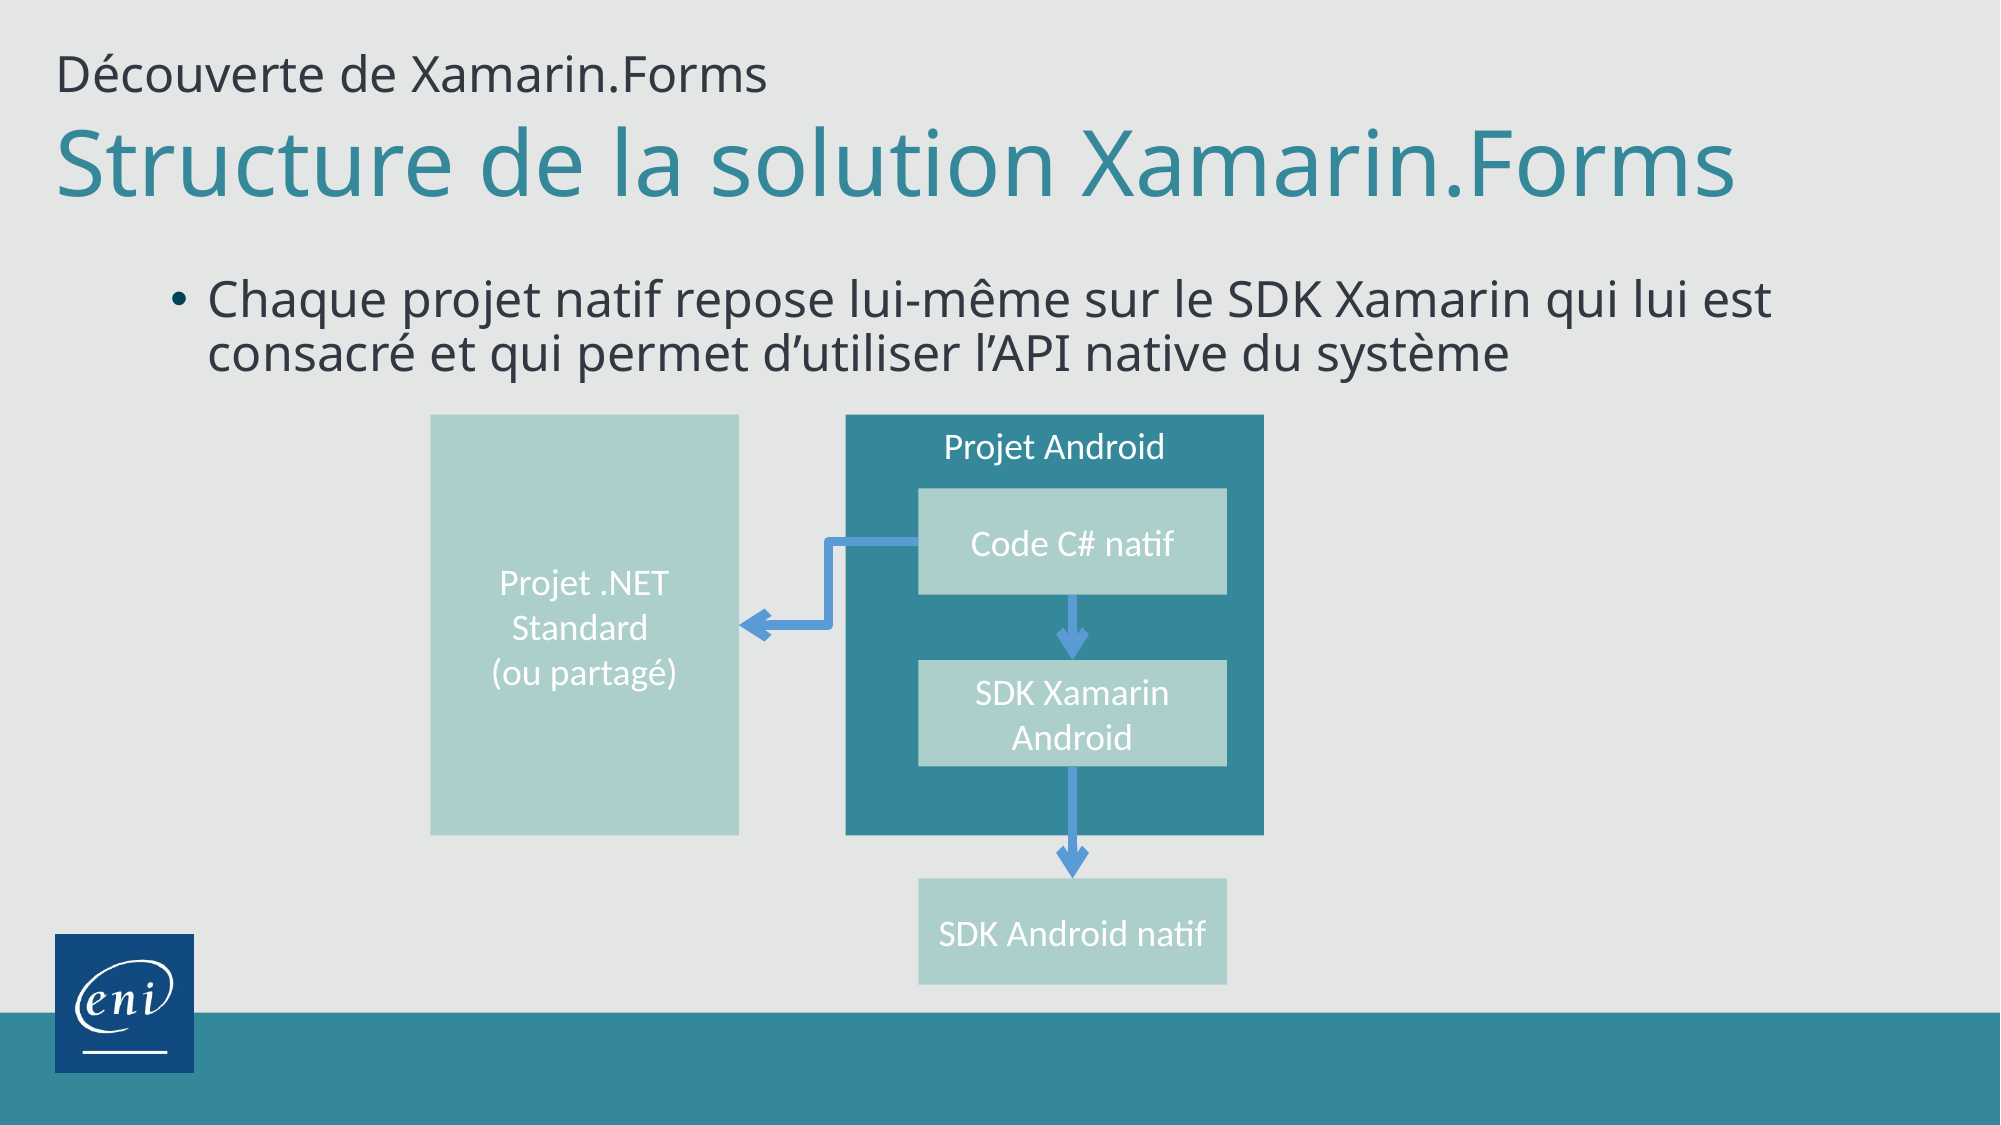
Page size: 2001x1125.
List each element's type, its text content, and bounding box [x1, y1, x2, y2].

text_box Code C# natif [917, 487, 1228, 596]
text_box SDK Android natif [917, 877, 1228, 986]
text_box SDK Xamarin Android [917, 659, 1228, 768]
text_box Projet .NET Standard (ou partagé) [429, 414, 740, 836]
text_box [738, 541, 919, 626]
list Chaque projet natif repose lui-même sur le SDK Xamarin qui lui est consacré et qui permet d’utiliser l’API native du système [155, 266, 1914, 879]
picture [55, 934, 194, 1073]
text_box Projet Android [845, 414, 1265, 836]
list Découverte de Xamarin.Forms [55, 31, 1952, 103]
title Structure de la solution Xamarin.Forms [55, 104, 1952, 303]
